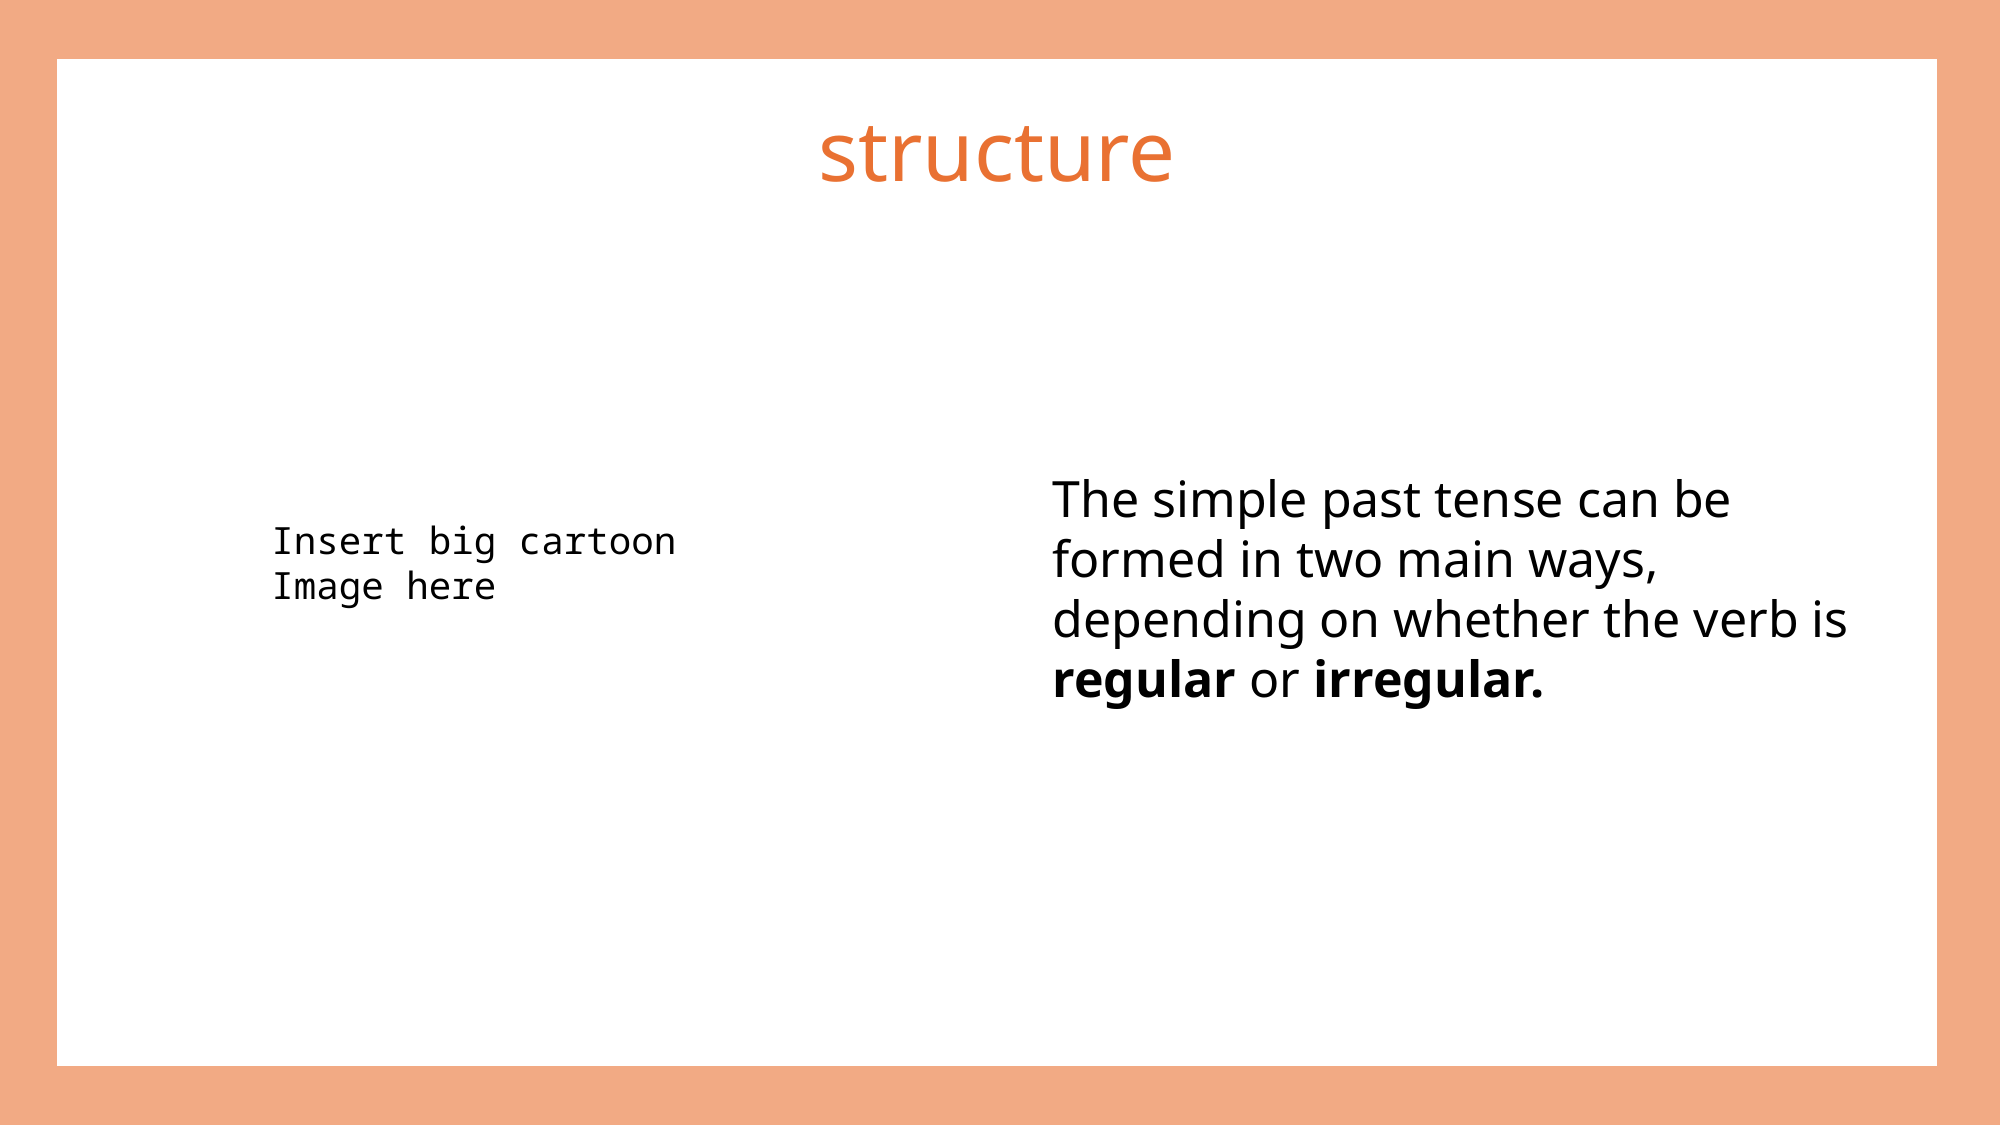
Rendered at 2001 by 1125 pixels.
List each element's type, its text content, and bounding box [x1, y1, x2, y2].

text_box The simple past tense can be formed in two main ways, depending on whether the verb is regular or irregular. [1037, 460, 1924, 715]
text_box Insert big cartoon Image here [256, 509, 841, 615]
text_box [24, 26, 1970, 1098]
text_box structure [256, 90, 1738, 205]
